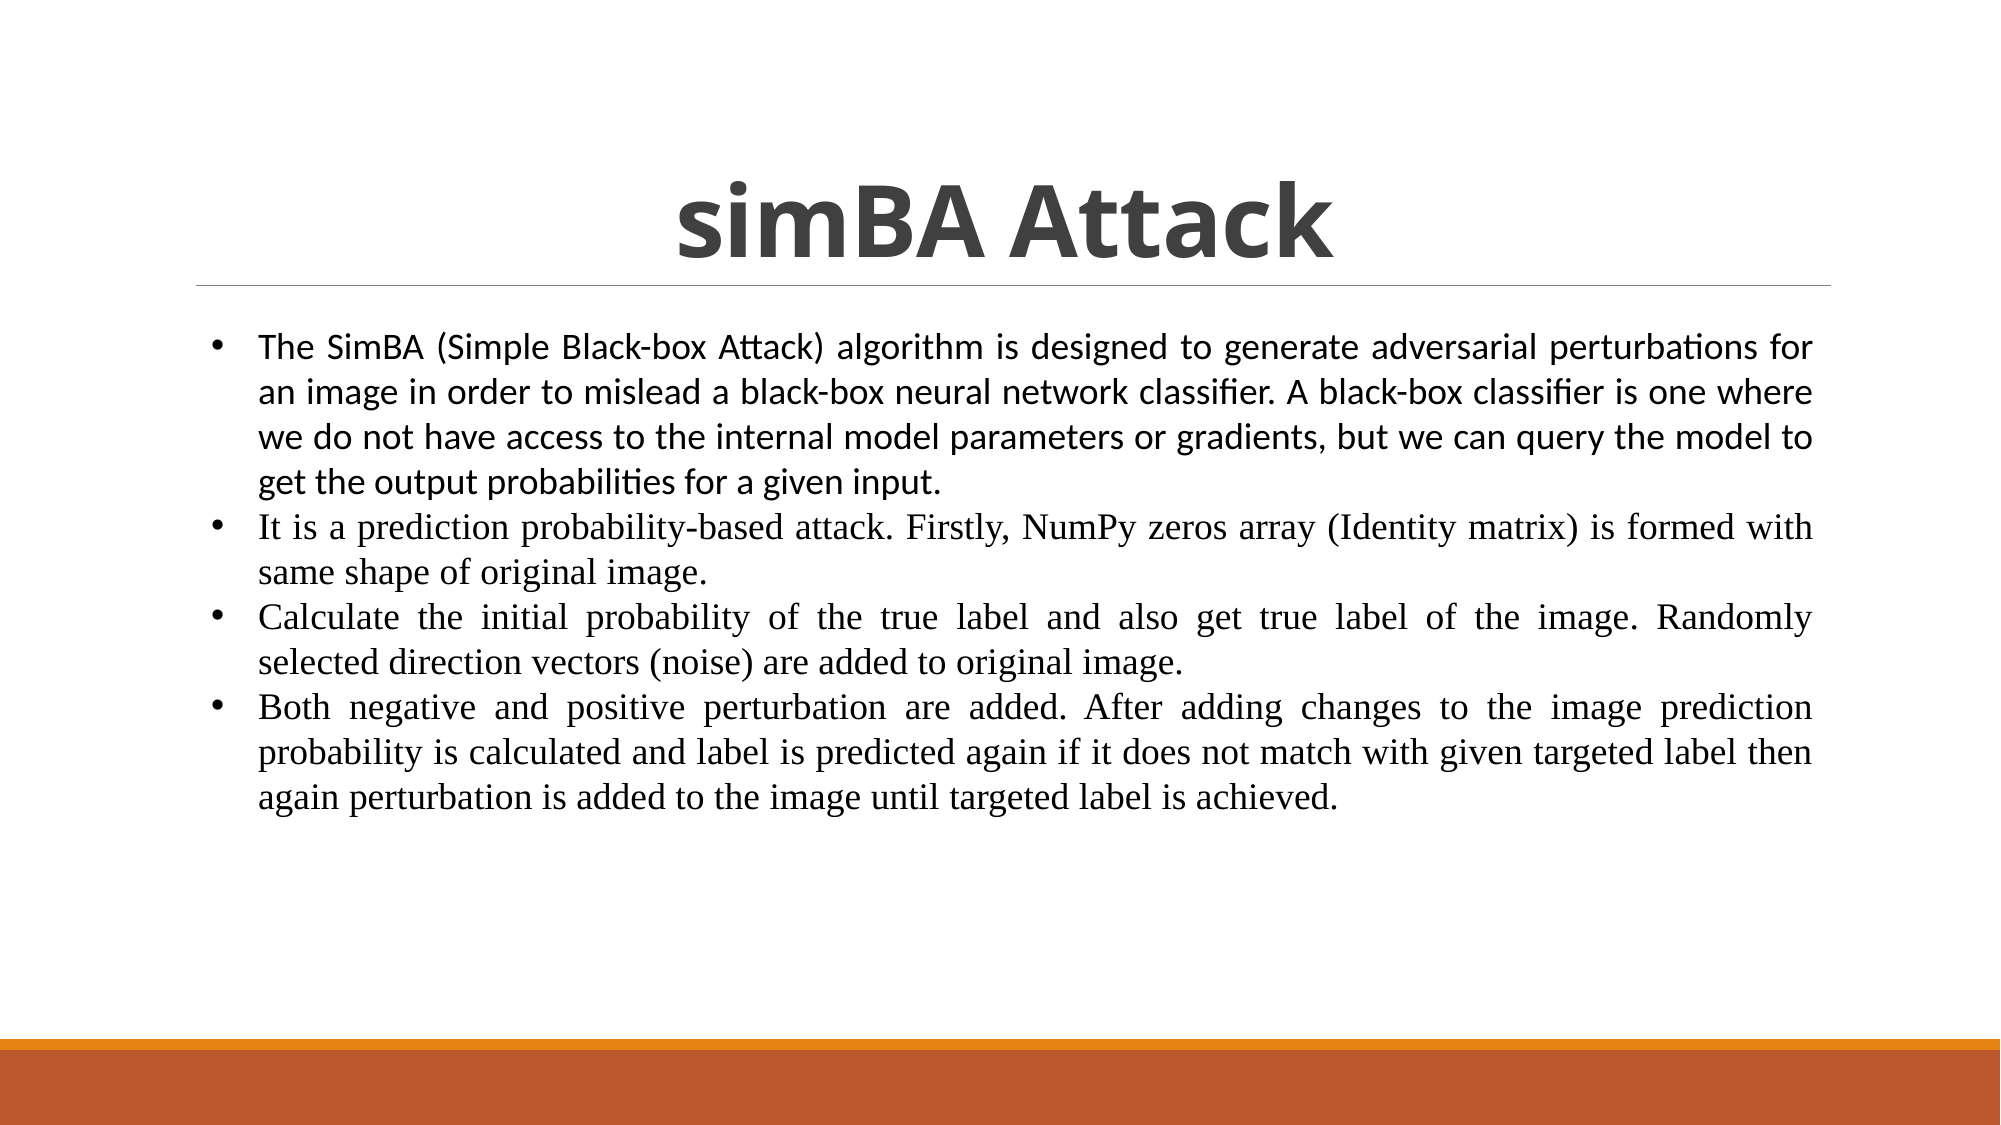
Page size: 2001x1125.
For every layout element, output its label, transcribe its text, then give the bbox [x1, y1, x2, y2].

title simBA Attack [180, 47, 1830, 285]
text_box The SimBA (Simple Black-box Attack) algorithm is designed to generate adversarial perturbations for an image in order to mislead a black-box neural network classifier. A black-box classifier is one where we do not have access to the internal model parameters or gradients, but we can query the model to get the output probabilities for a given input. It is a prediction probability-based attack. Firstly, NumPy zeros array (Identity matrix) is formed with same shape of original image. Calculate the initial probability of the true label and also get true label of the image. Randomly selected direction vectors (noise) are added to original image. Both negative and positive perturbation are added. After adding changes to the image prediction probability is calculated and label is predicted again if it does not match with given targeted label then again perturbation is added to the image until targeted label is achieved. [196, 314, 1830, 870]
